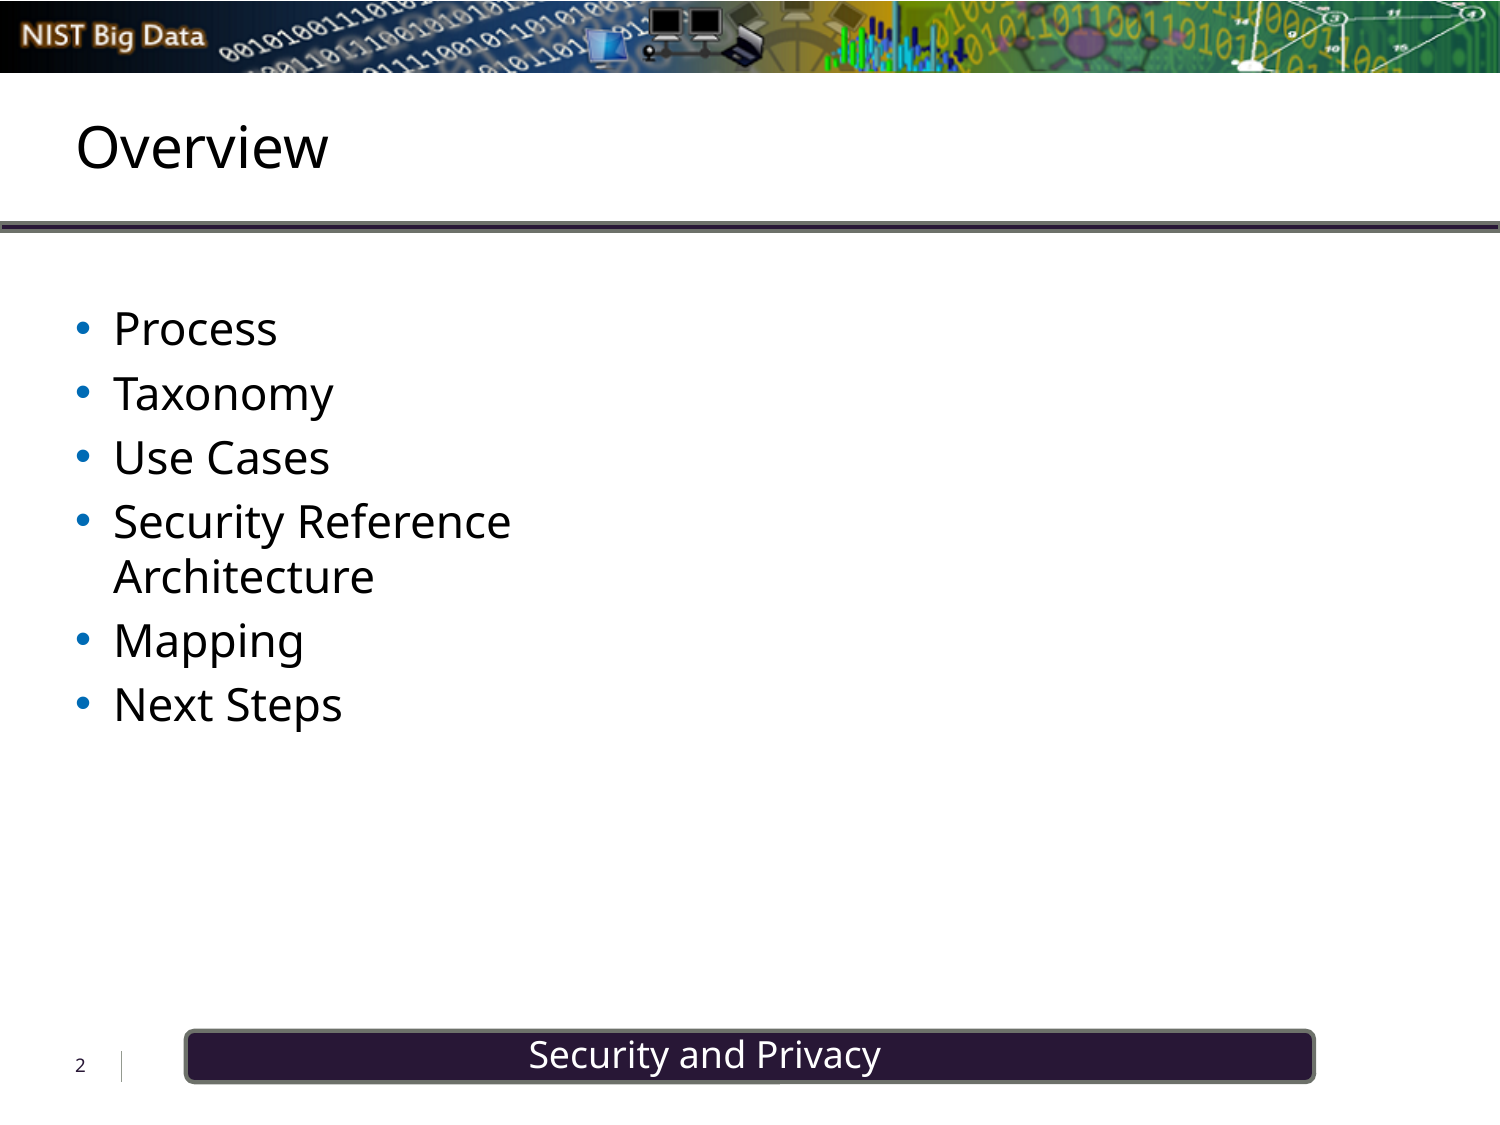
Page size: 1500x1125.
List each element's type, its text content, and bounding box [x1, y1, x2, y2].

picture [0, 1, 1500, 73]
slide_number 2 [75, 1053, 135, 1080]
list Process Taxonomy Use Cases Security Reference Architecture Mapping Next Steps [75, 299, 720, 917]
title Overview [75, 79, 1422, 212]
